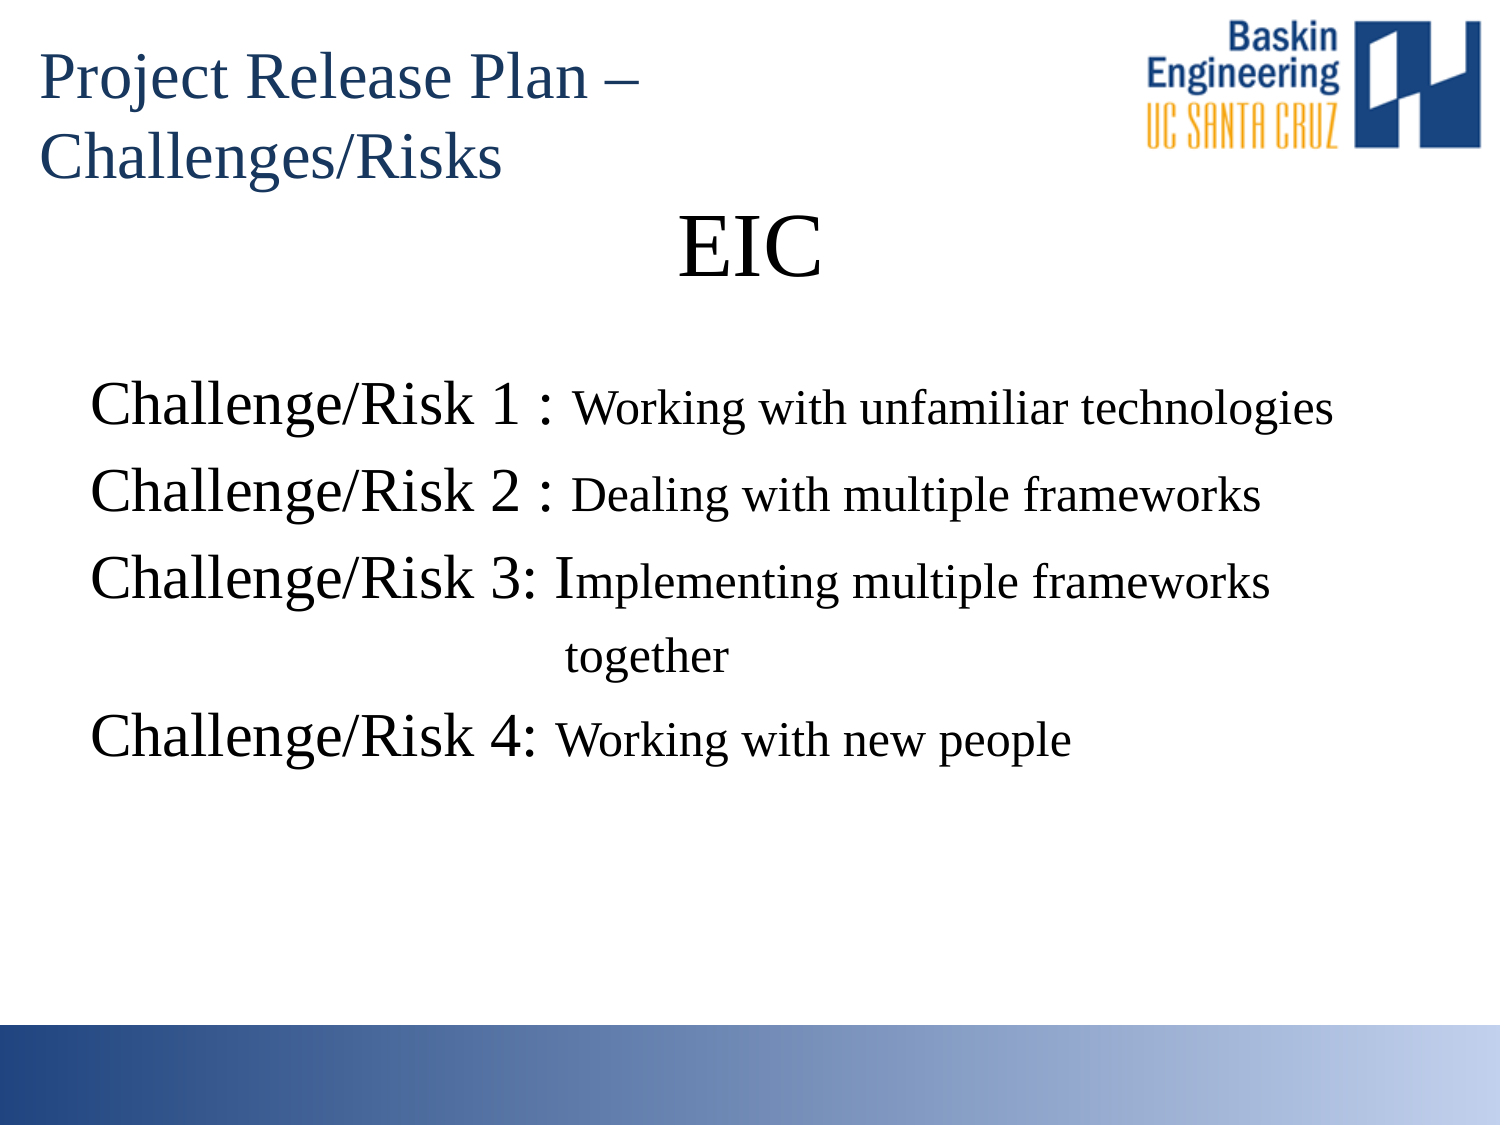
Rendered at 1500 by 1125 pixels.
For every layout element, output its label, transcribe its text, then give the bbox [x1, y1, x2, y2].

list Challenge/Risk 1 : Working with unfamiliar technologies Challenge/Risk 2 : Dealing with multiple frameworks Challenge/Risk 3: Implementing multiple frameworks together Challenge/Risk 4: Working with new people [75, 350, 1425, 1005]
title EIC [87, 145, 1438, 334]
text_box [0, 1025, 1500, 1125]
picture [1134, 12, 1498, 160]
text_box Project Release Plan – Challenges/Risks [24, 24, 1129, 121]
